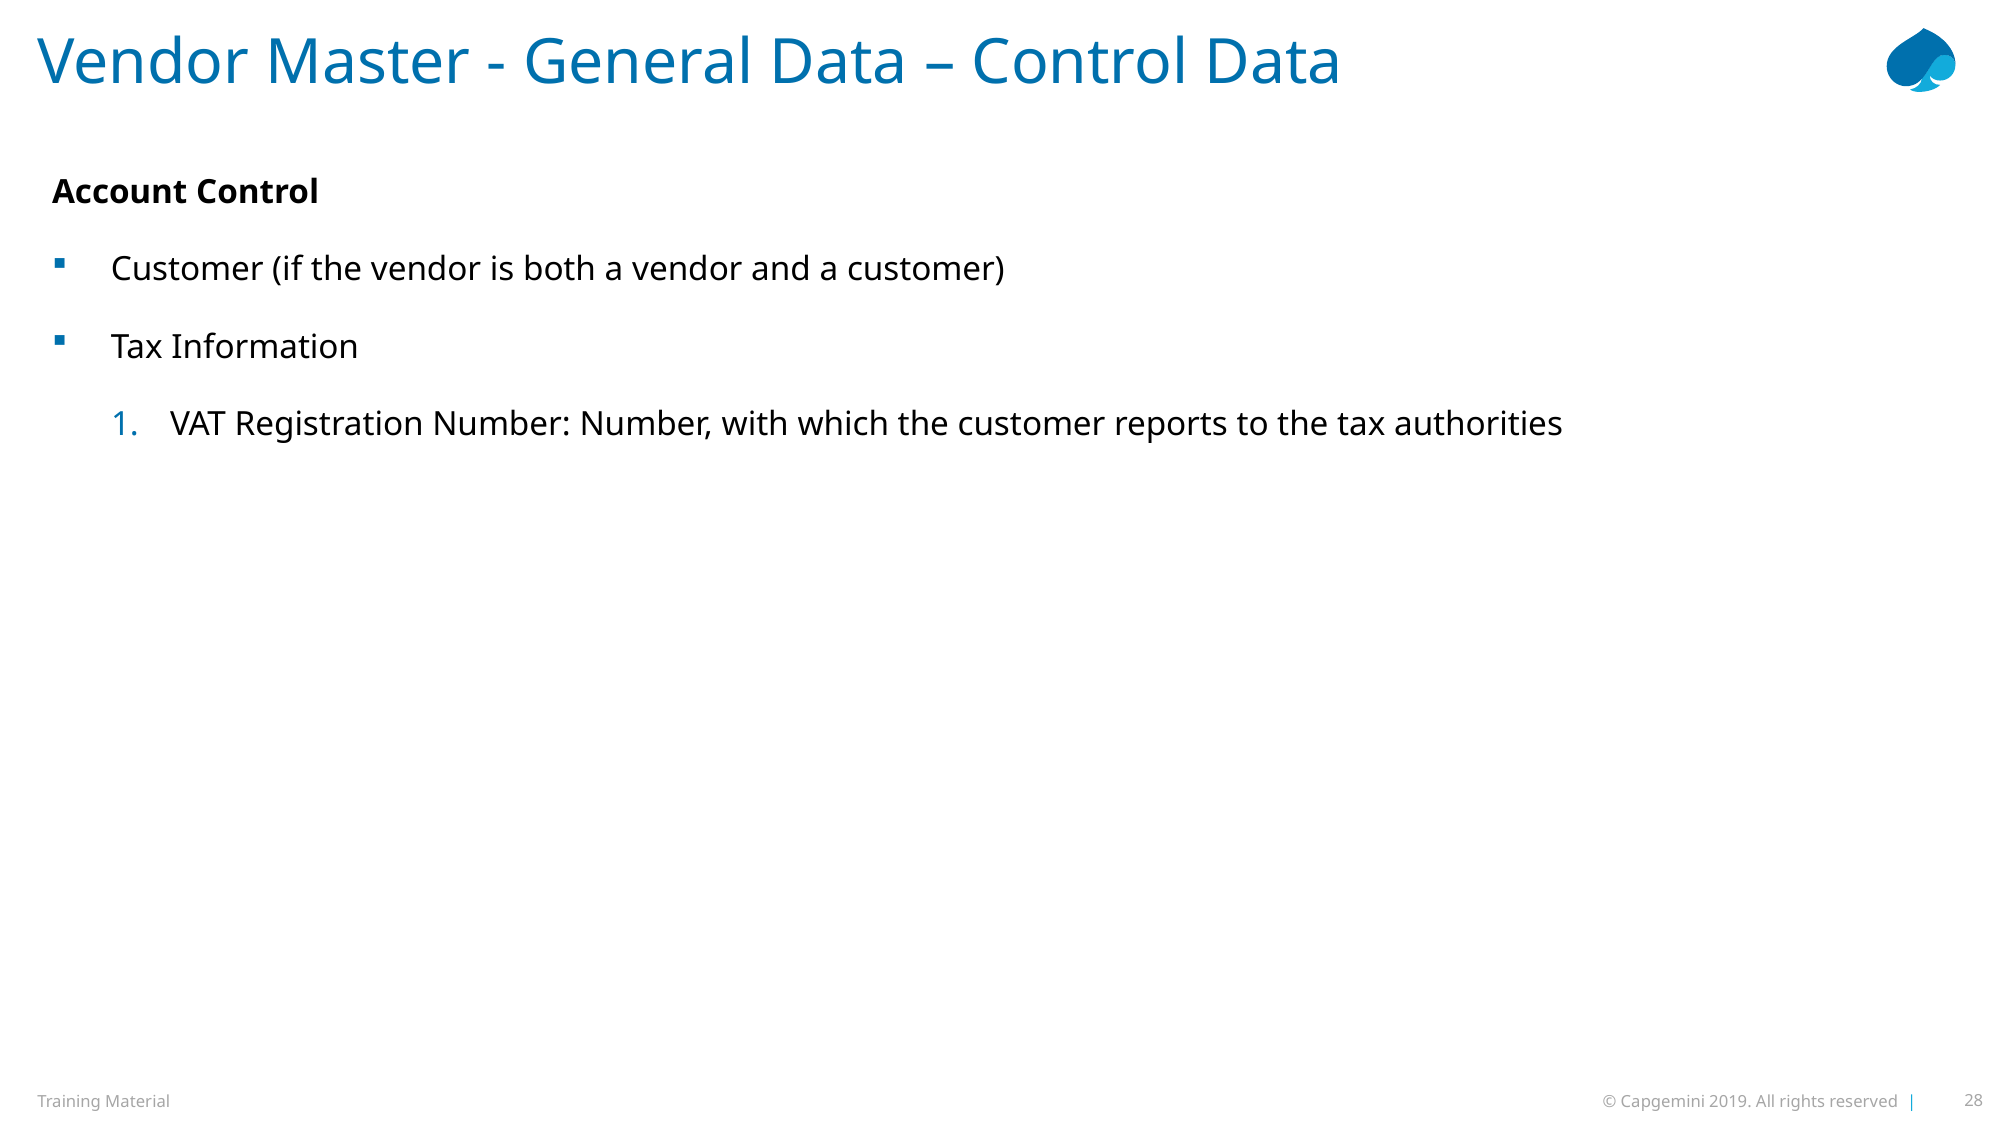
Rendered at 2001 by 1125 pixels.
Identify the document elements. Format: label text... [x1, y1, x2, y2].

title Vendor Master - General Data – Control Data [37, 0, 1863, 119]
text_box Account Control Customer (if the vendor is both a vendor and a customer) Tax Information VAT Registration Number: Number, with which the customer reports to the tax authorities [37, 162, 1955, 450]
